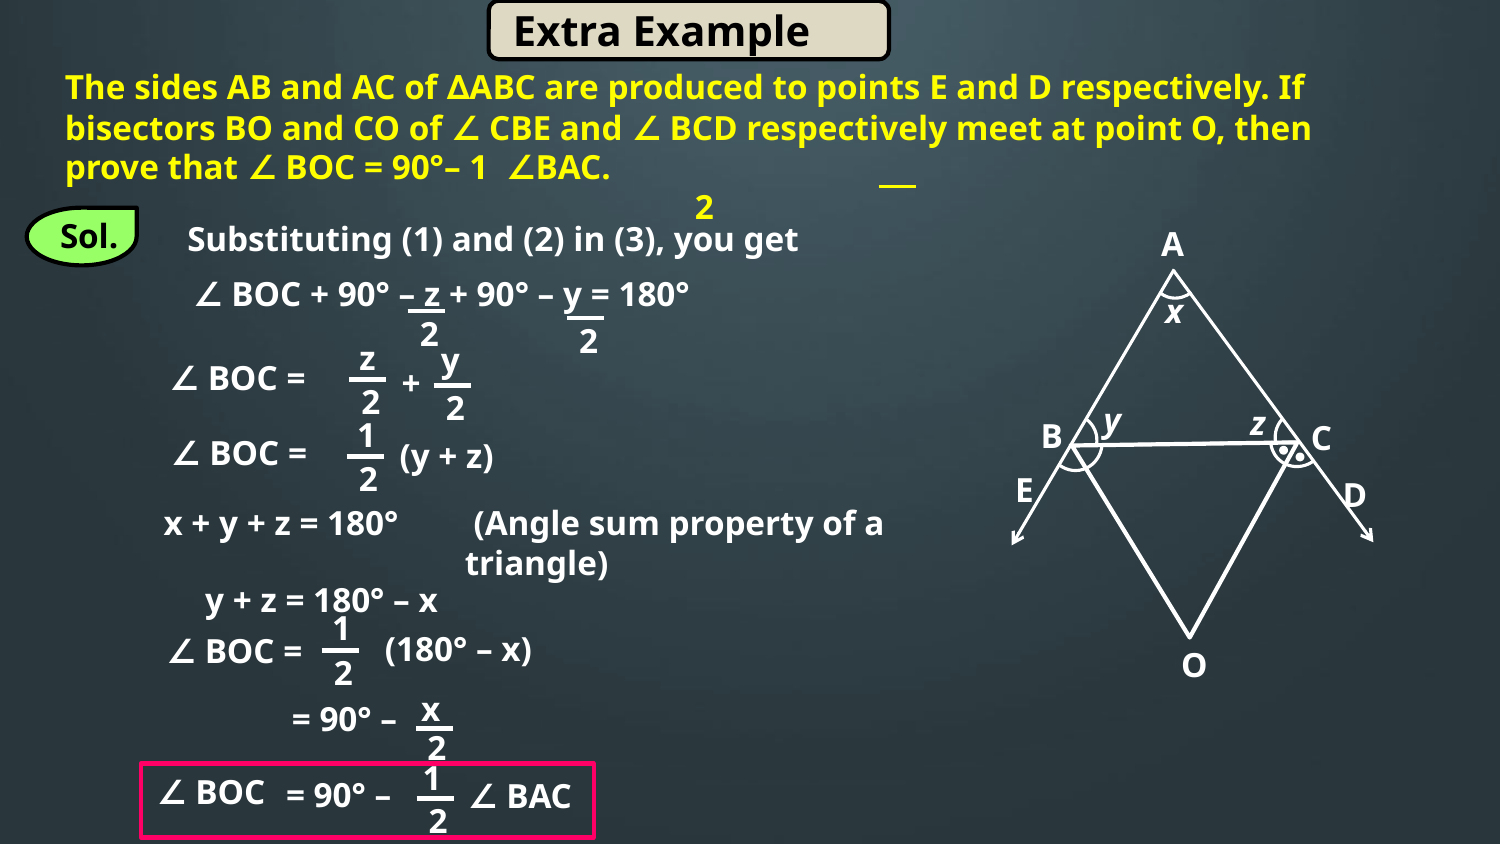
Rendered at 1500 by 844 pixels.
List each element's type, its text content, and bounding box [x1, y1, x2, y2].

text_box 2 [346, 376, 405, 427]
text_box (y + z) [392, 427, 509, 483]
text_box + [405, 376, 436, 410]
text_box [139, 761, 400, 840]
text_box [268, 680, 474, 776]
text_box y + z = 180° – x [190, 571, 454, 627]
text_box ∠ BOC = [151, 623, 318, 678]
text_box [996, 215, 1384, 693]
text_box 2 [431, 379, 489, 427]
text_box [405, 749, 476, 844]
text_box x + y + z = 180° [148, 494, 450, 550]
text_box ∠ BOC = [154, 376, 321, 405]
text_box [488, 0, 945, 57]
text_box (Angle sum property of a triangle) [450, 494, 991, 590]
text_box Substituting (1) and (2) in (3), you get [172, 246, 815, 266]
text_box 1 [342, 406, 392, 461]
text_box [49, 59, 1361, 237]
text_box 2 [319, 644, 377, 679]
text_box [479, 761, 596, 840]
text_box 1 [317, 600, 367, 655]
text_box ∠ BOC = [156, 425, 331, 480]
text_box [148, 265, 736, 369]
text_box (180° – x) [370, 620, 548, 675]
text_box 2 [344, 450, 402, 506]
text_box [26, 207, 141, 266]
